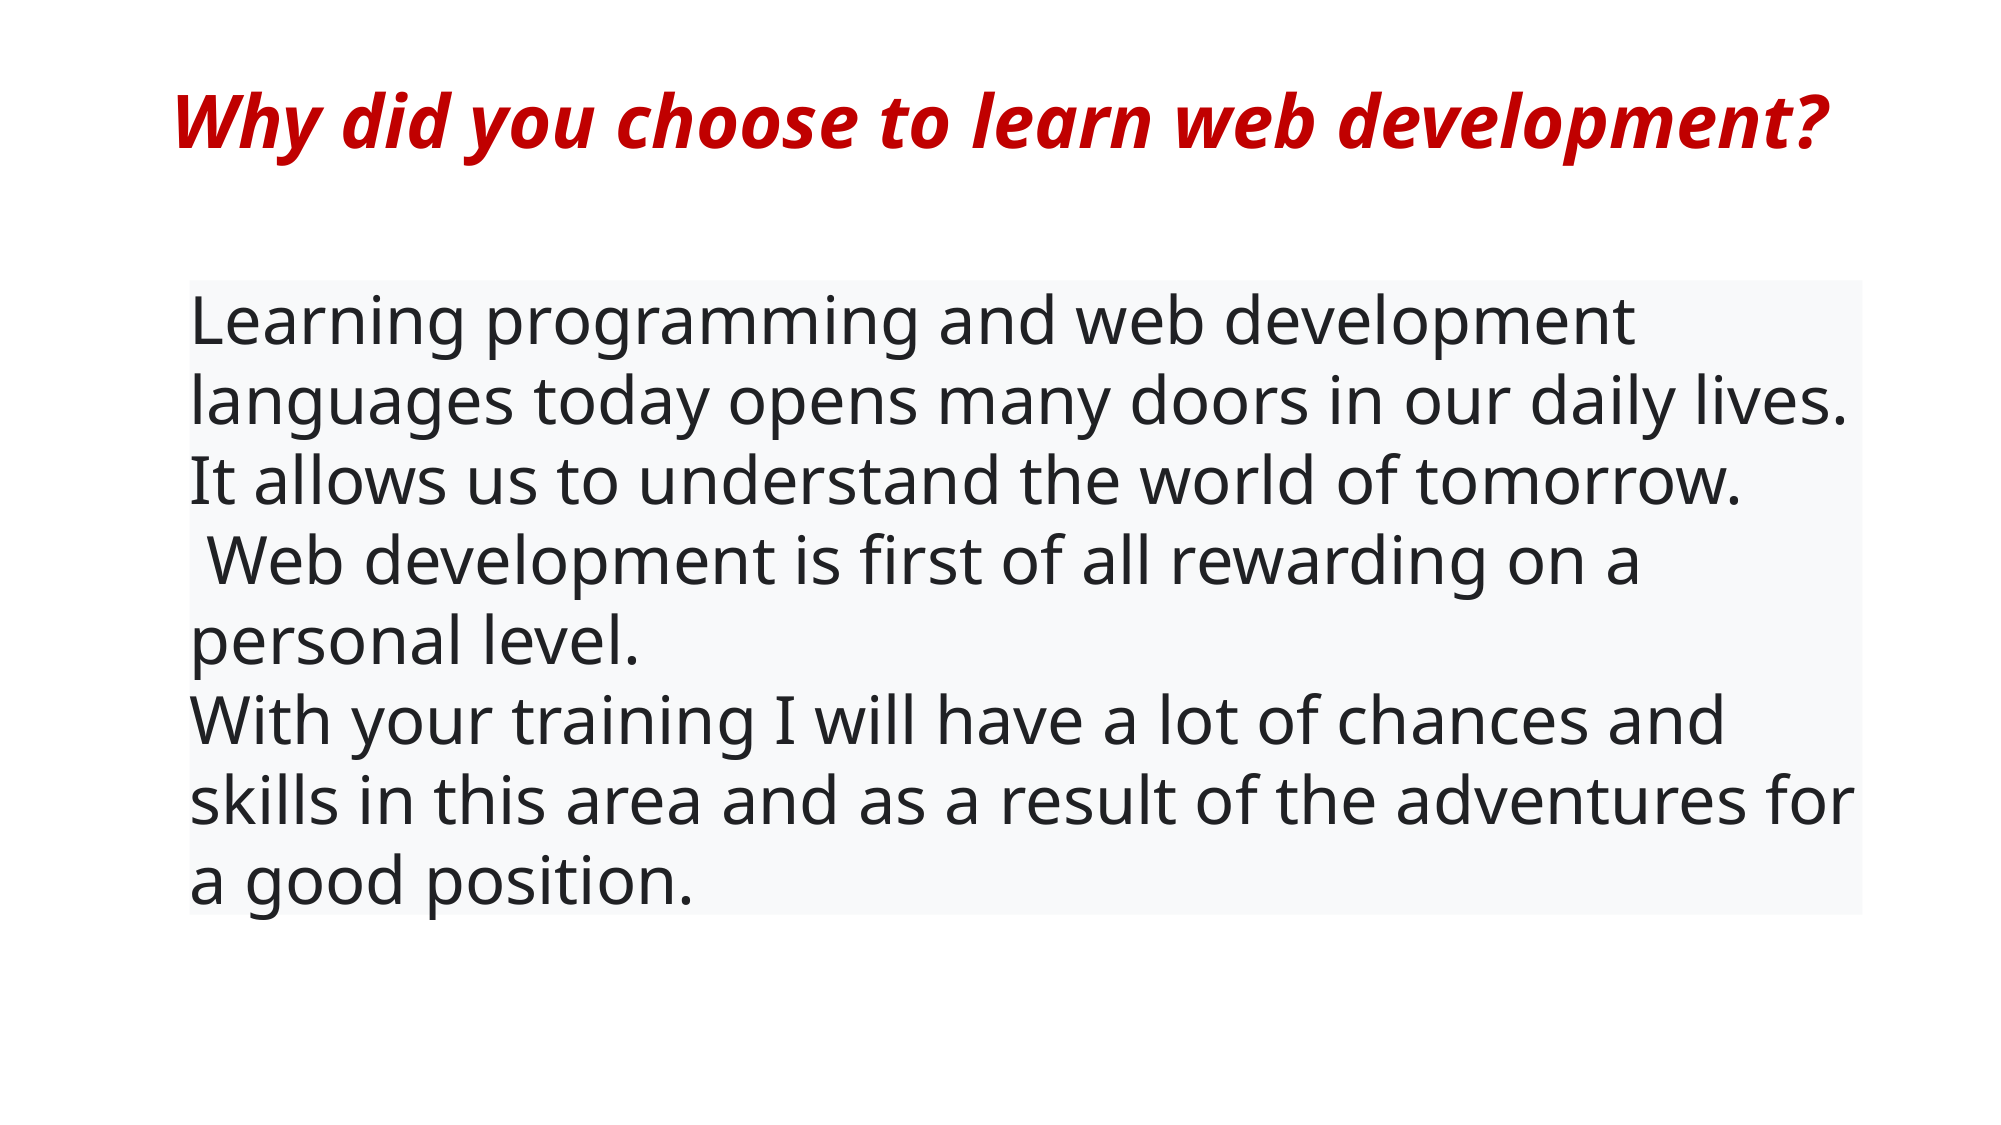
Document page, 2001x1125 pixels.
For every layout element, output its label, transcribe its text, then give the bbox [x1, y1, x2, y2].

title Why did you choose to learn web development? [137, 59, 1863, 278]
text_box Learning programming and web development languages ​​today opens many doors in our daily lives. It allows us to understand the world of tomorrow. Web development is first of all rewarding on a personal level. With your training I will have a lot of chances and skills in this area and as a result of the adventures for a good position. [189, 280, 1863, 915]
